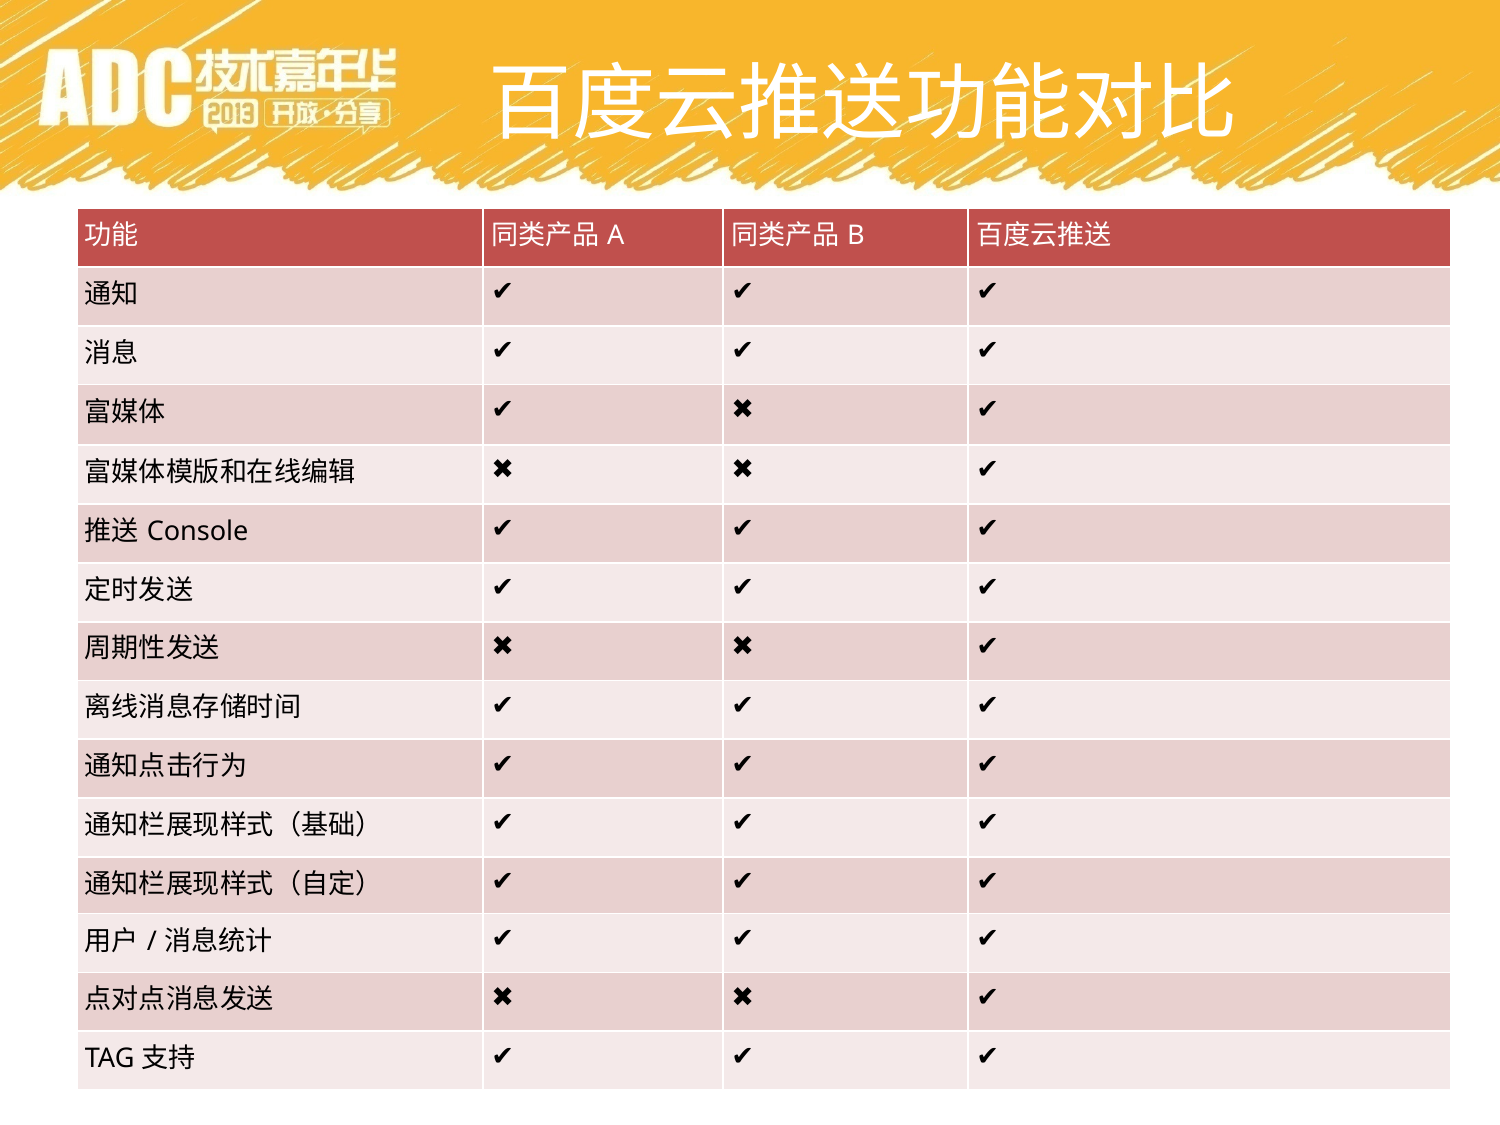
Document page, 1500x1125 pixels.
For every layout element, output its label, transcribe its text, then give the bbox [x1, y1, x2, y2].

table_cell ✔ [724, 564, 967, 621]
table_cell ✔ [969, 973, 1450, 1030]
table_cell ✔ [484, 564, 722, 621]
table_cell ✔ [484, 681, 722, 738]
table_cell 富媒体模版和在线编辑 [78, 446, 482, 503]
table_cell ✔ [484, 385, 722, 444]
table_cell ✔ [484, 505, 722, 562]
table_cell ✔ [969, 914, 1450, 972]
table_cell ✔ [484, 268, 722, 325]
table_cell ✔ [484, 1032, 722, 1089]
table_cell ✔ [724, 740, 967, 797]
table_cell 定时发送 [78, 564, 482, 621]
table_cell ✔ [724, 858, 967, 913]
table_cell 通知栏展现样式（基础） [78, 799, 482, 856]
table_cell ✖ [724, 385, 967, 444]
table_cell 离线消息存储时间 [78, 681, 482, 738]
table_cell ✔ [724, 268, 967, 325]
table_cell 通知 [78, 268, 482, 325]
table_cell ✔ [969, 327, 1450, 384]
table_cell ✔ [969, 623, 1450, 680]
table_cell ✔ [969, 505, 1450, 562]
table_cell ✔ [724, 799, 967, 856]
table_cell ✔ [969, 681, 1450, 738]
table_cell ✔ [969, 799, 1450, 856]
table_cell ✔ [969, 740, 1450, 797]
table_cell ✖ [724, 446, 967, 503]
table_cell 通知栏展现样式（自定） [78, 858, 482, 913]
table_cell ✔ [484, 740, 722, 797]
table_cell ✔ [969, 858, 1450, 913]
table_cell 推送Console [78, 505, 482, 562]
table_cell ✔ [969, 564, 1450, 621]
table_cell ✔ [969, 1032, 1450, 1089]
table_cell ✖ [484, 623, 722, 680]
table_cell ✔ [724, 327, 967, 384]
table_cell ✔ [724, 914, 967, 972]
table_cell ✖ [484, 973, 722, 1030]
table_cell ✔ [724, 1032, 967, 1089]
table_cell ✔ [969, 268, 1450, 325]
table_cell 周期性发送 [78, 623, 482, 680]
table_cell ✔ [724, 505, 967, 562]
table_cell ✔ [969, 385, 1450, 444]
table_header 百度云推送 [969, 209, 1450, 266]
table_cell 点对点消息发送 [78, 973, 482, 1030]
table_cell ✖ [724, 973, 967, 1030]
table_cell ✖ [484, 446, 722, 503]
table_cell ✖ [724, 623, 967, 680]
table_cell ✔ [724, 681, 967, 738]
table_cell ✔ [484, 914, 722, 972]
table_cell ✔ [969, 446, 1450, 503]
table_cell ✔ [484, 799, 722, 856]
table_cell 富媒体 [78, 385, 482, 444]
table_cell 消息 [78, 327, 482, 384]
table_cell TAG支持 [78, 1032, 482, 1089]
picture [0, 0, 1500, 1125]
title 百度云推送功能对比 [480, 45, 1500, 154]
table_header 功能 [78, 209, 482, 266]
table_cell 用户/消息统计 [78, 914, 482, 972]
table_header 同类产品B [724, 209, 967, 266]
table_cell 通知点击行为 [78, 740, 482, 797]
table_header 同类产品A [484, 209, 722, 266]
table_cell ✔ [484, 327, 722, 384]
table_cell ✔ [484, 858, 722, 913]
